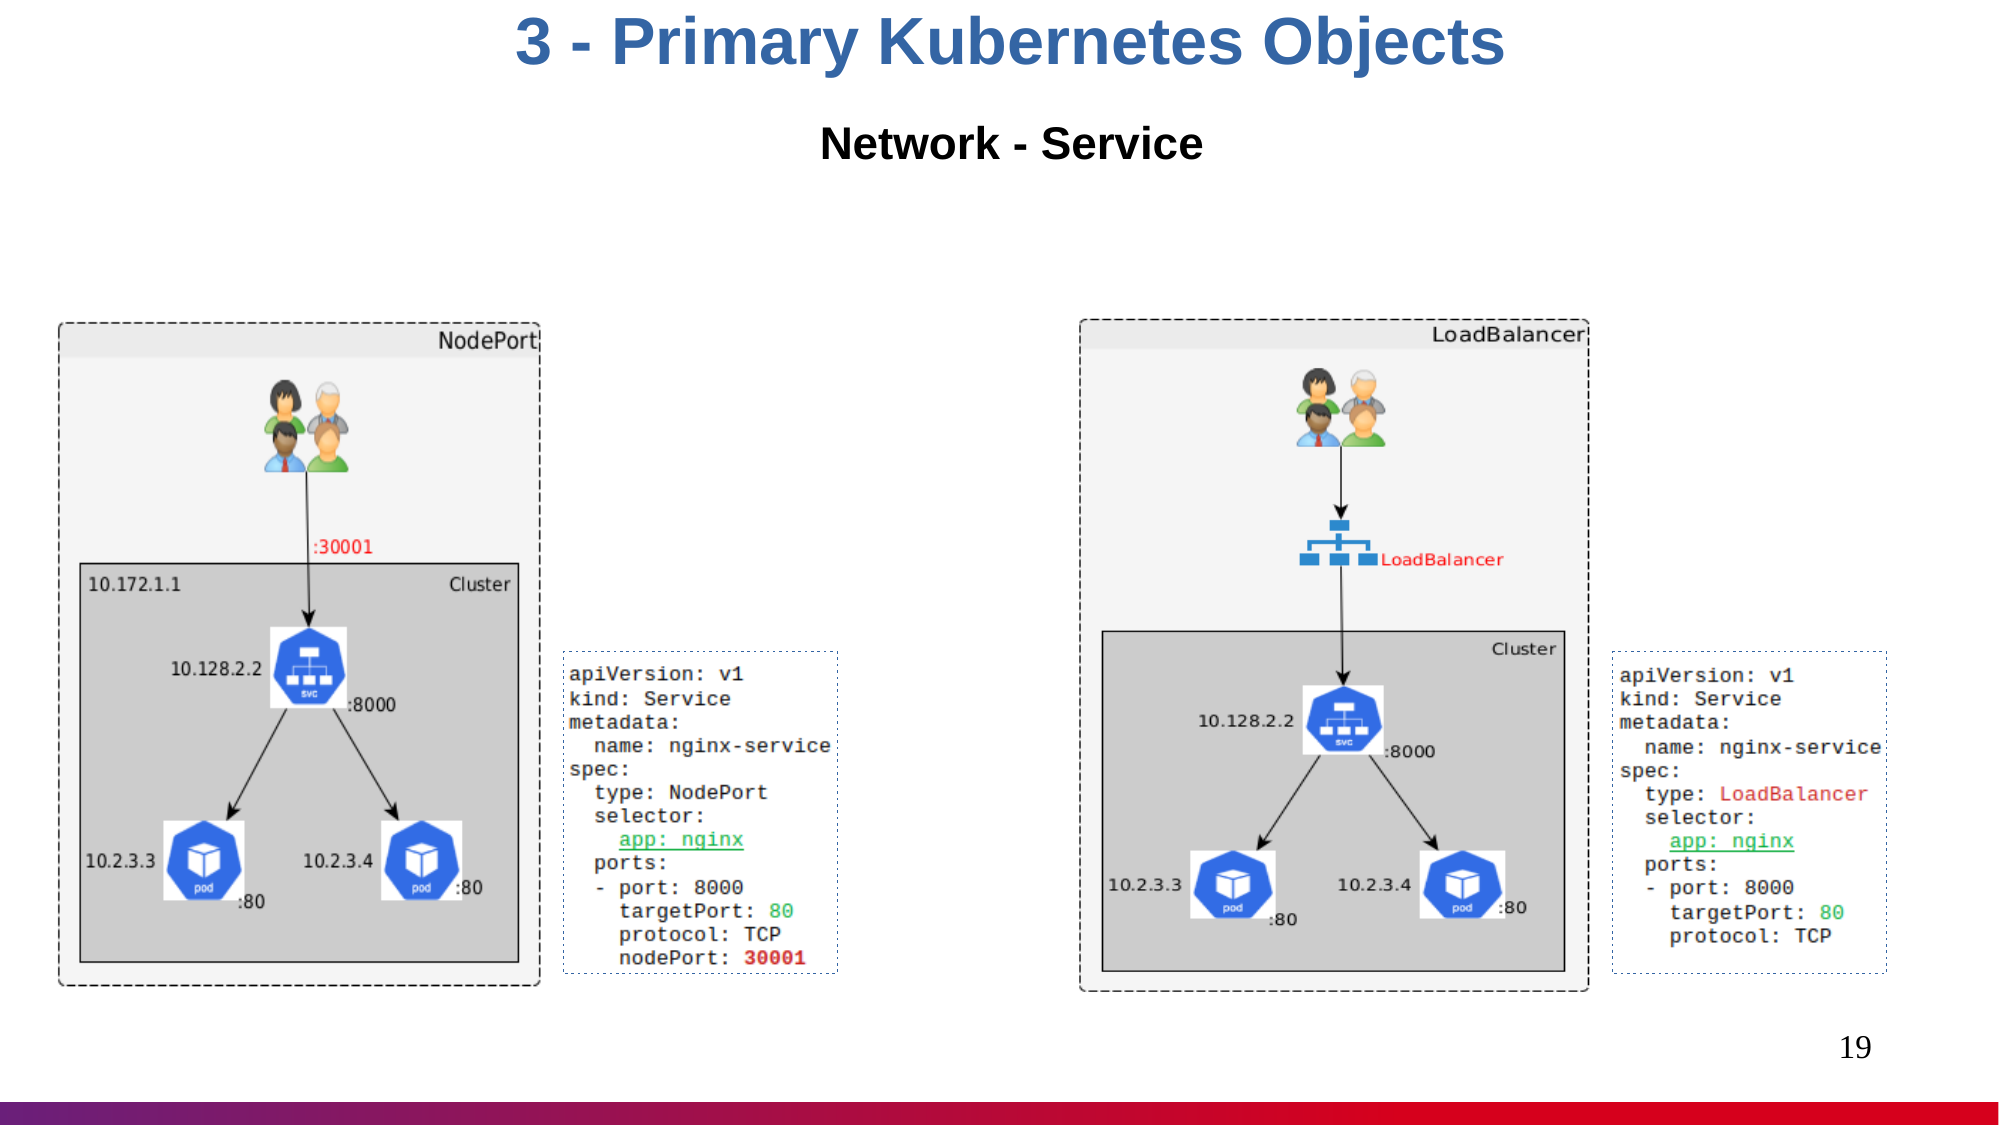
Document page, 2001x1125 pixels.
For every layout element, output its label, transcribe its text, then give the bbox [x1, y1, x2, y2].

picture [37, 299, 562, 1010]
text_box 3 - Primary Kubernetes Objects Network - Service [112, 0, 1912, 187]
picture [563, 651, 838, 974]
text_box <number> [1724, 1017, 1987, 1087]
picture [1056, 299, 1887, 1012]
